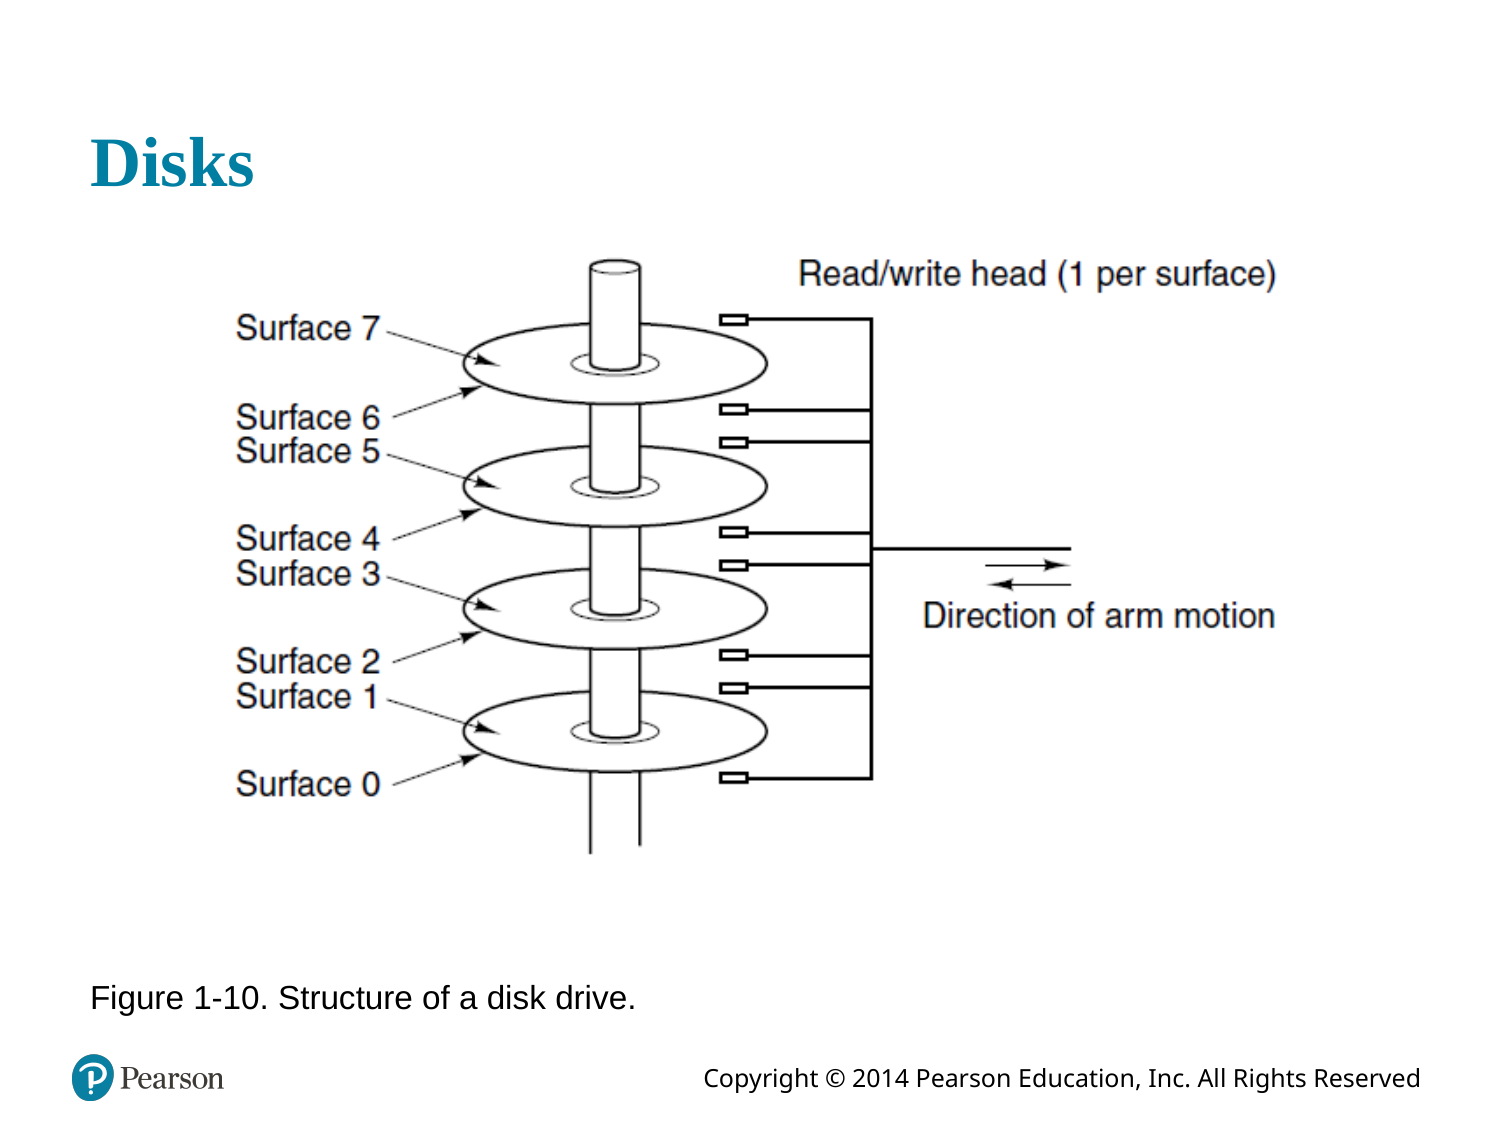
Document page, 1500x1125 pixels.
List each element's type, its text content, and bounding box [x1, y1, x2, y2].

picture [72, 1087, 83, 1101]
list Figure 1-10. Structure of a disk drive. [75, 880, 1425, 1031]
picture [72, 1054, 88, 1070]
title Disks [75, 40, 1425, 216]
picture [192, 223, 1308, 872]
picture [98, 1054, 224, 1101]
picture [80, 1063, 106, 1088]
